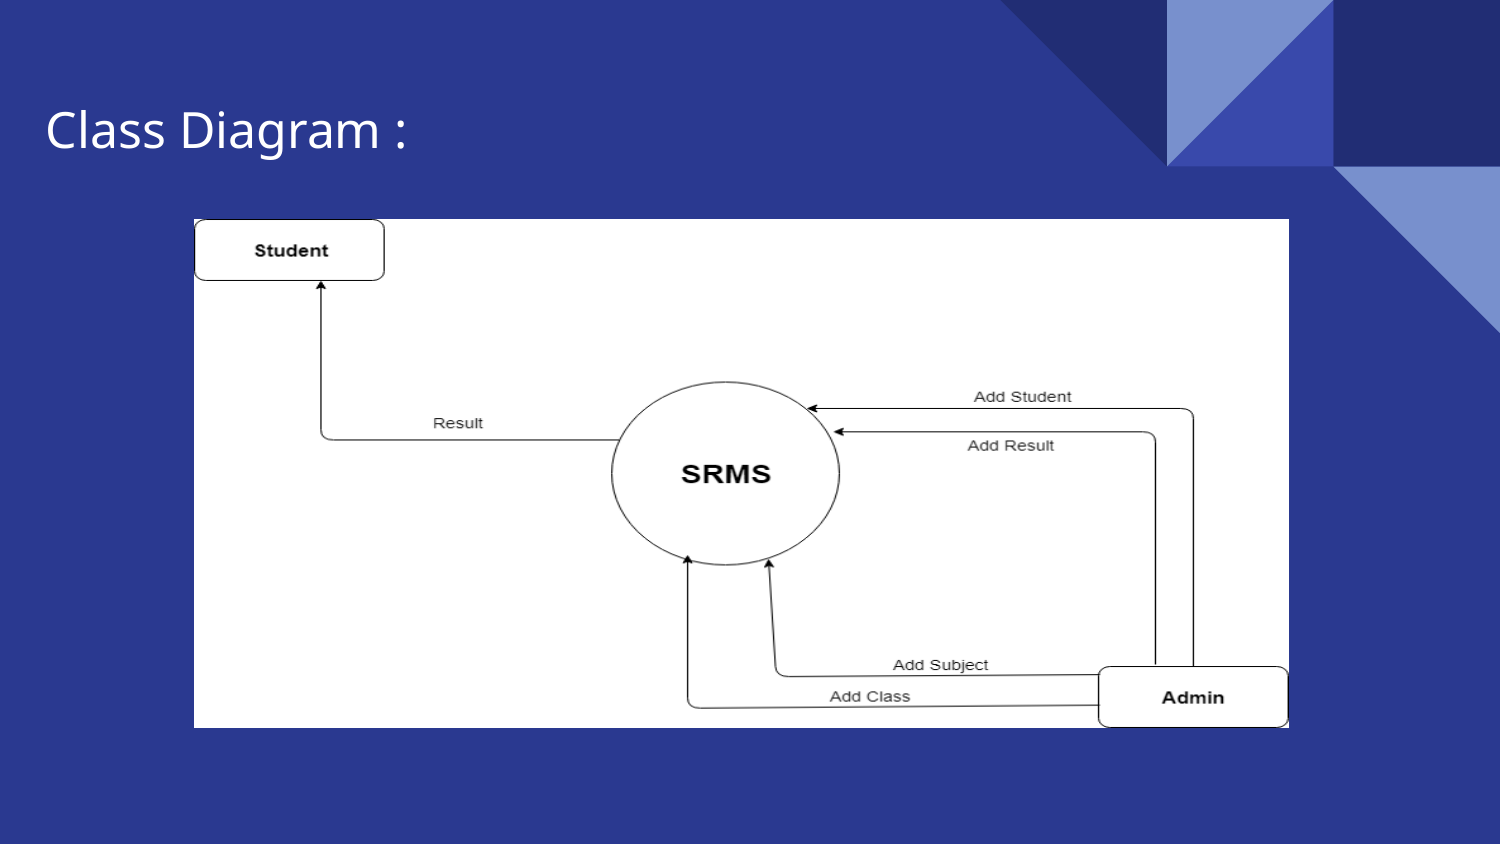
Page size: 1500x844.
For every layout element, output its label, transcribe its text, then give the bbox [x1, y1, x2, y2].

picture [193, 219, 1289, 729]
title Class Diagram : [30, 46, 1432, 174]
